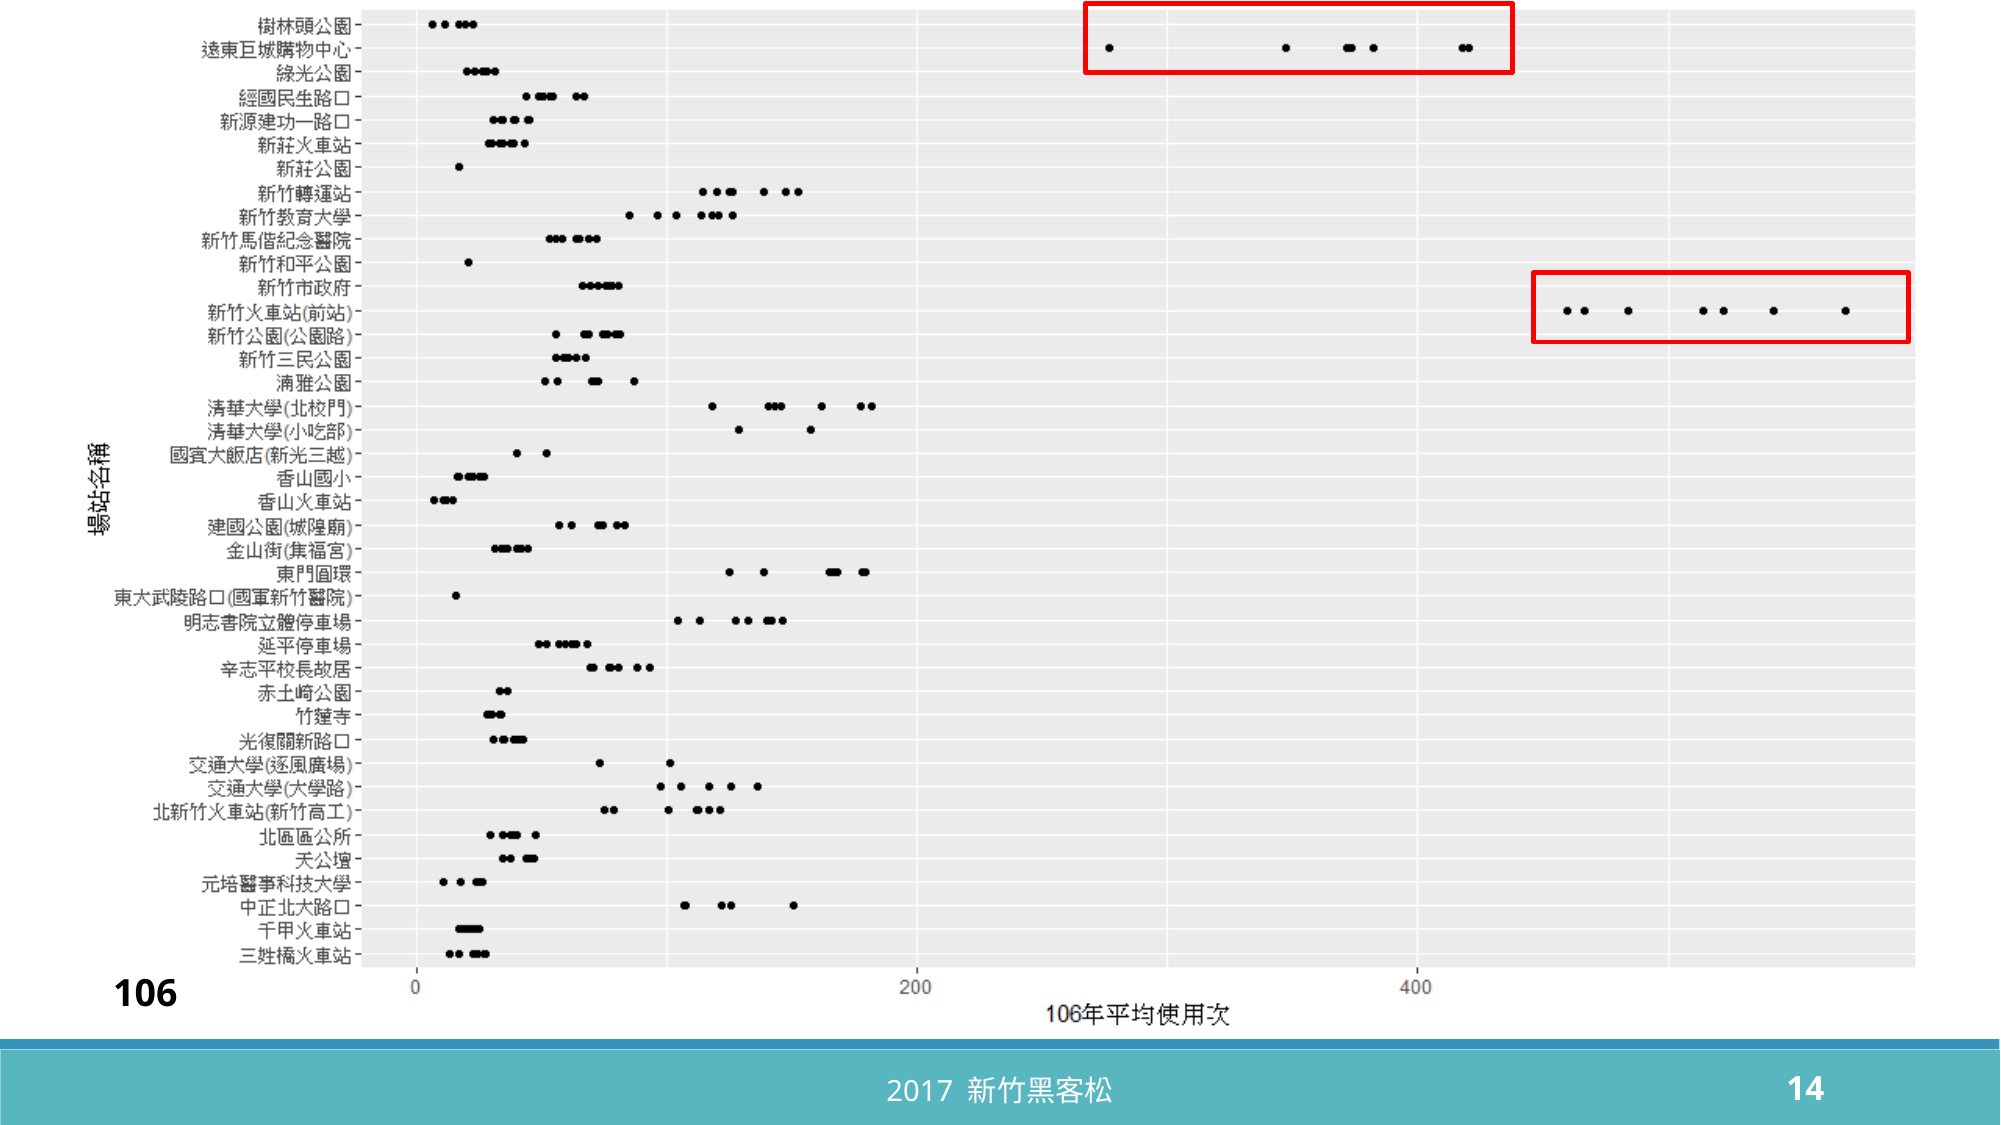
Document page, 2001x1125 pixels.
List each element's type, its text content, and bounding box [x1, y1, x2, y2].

picture [71, 0, 1929, 1038]
slide_number 13 [1624, 1059, 1840, 1120]
footer 2017 新竹黑客松 [604, 1059, 1396, 1120]
